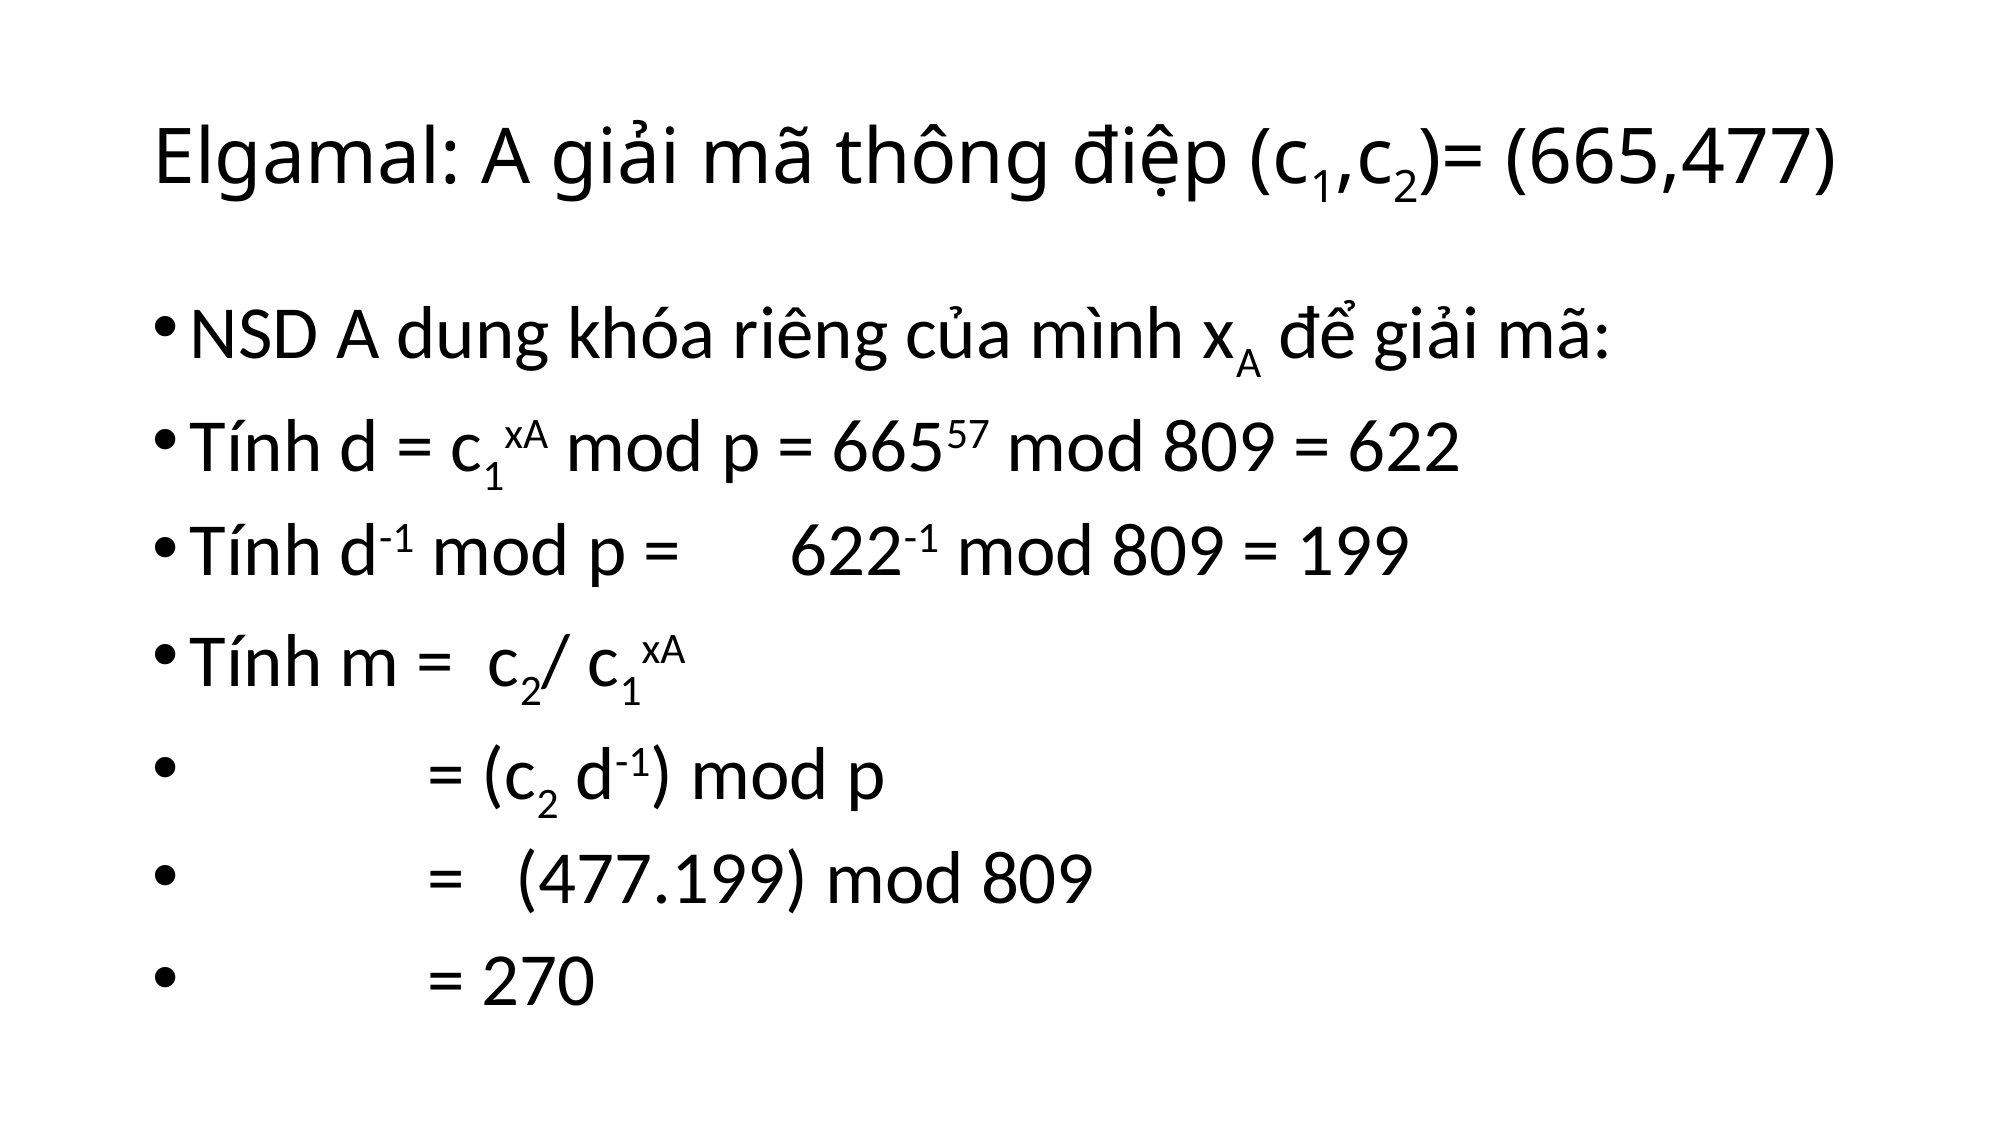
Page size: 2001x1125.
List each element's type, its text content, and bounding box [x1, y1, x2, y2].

title Elgamal: A giải mã thông điệp (c1,c2)= (665,477) [137, 59, 1863, 250]
list NSD A dung khóa riêng của mình xA để giải mã: Tính d = c1xA mod p = 66557 mod 809 = 622 Tính d-1 mod p = 622-1 mod 809 = 199 Tính m = c2/ c1xA = (c2 d-1) mod p = (477.199) mod 809 = 270 [137, 277, 1863, 1014]
